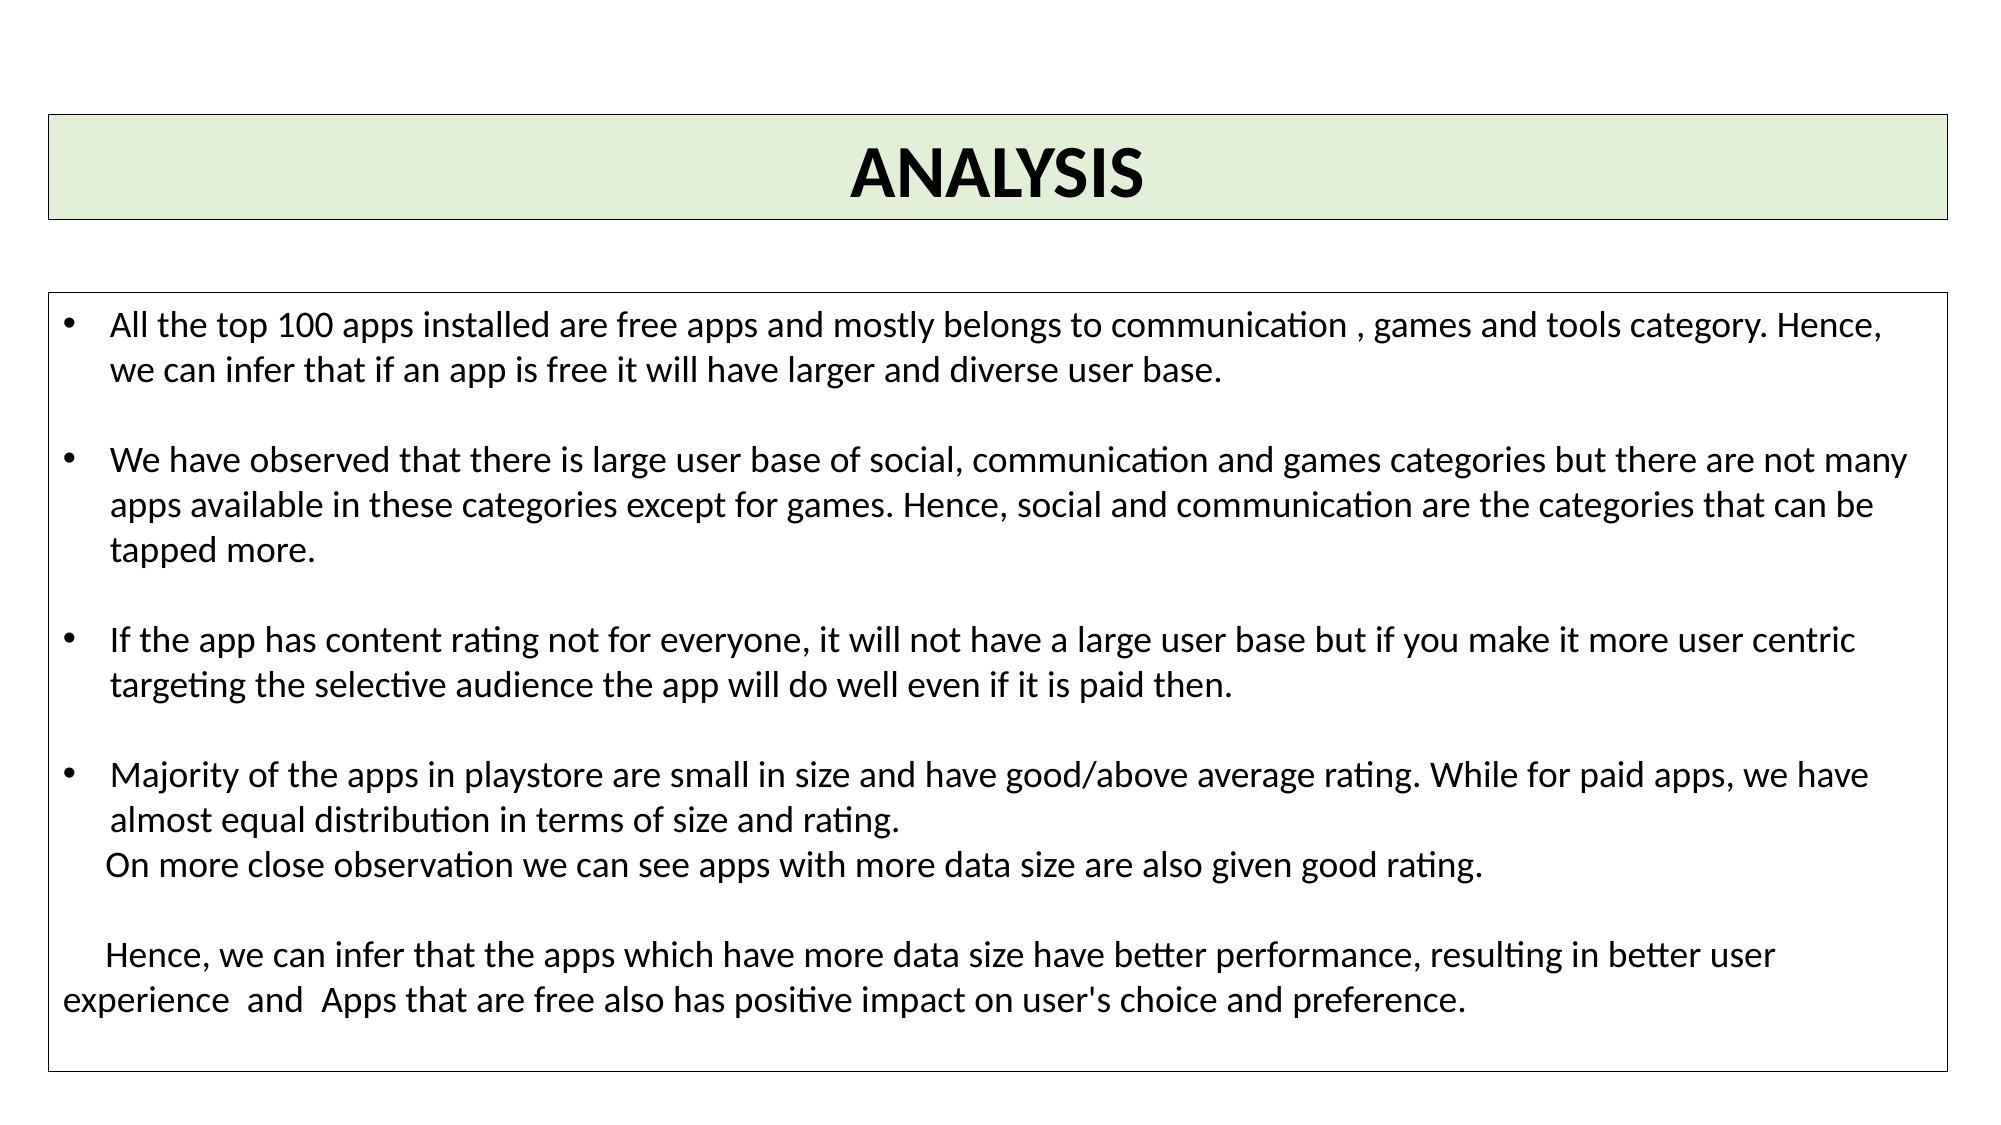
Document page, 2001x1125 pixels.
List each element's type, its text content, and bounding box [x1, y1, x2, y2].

text_box All the top 100 apps installed are free apps and mostly belongs to communication , games and tools category. Hence, we can infer that if an app is free it will have larger and diverse user base. We have observed that there is large user base of social, communication and games categories but there are not many apps available in these categories except for games. Hence, social and communication are the categories that can be tapped more. If the app has content rating not for everyone, it will not have a large user base but if you make it more user centric targeting the selective audience the app will do well even if it is paid then. Majority of the apps in playstore are small in size and have good/above average rating. While for paid apps, we have almost equal distribution in terms of size and rating. On more close observation we can see apps with more data size are also given good rating. Hence, we can infer that the apps which have more data size have better performance, resulting in better user experience and Apps that are free also has positive impact on user's choice and preference. [48, 292, 1948, 1072]
text_box ANALYSIS [48, 114, 1948, 220]
